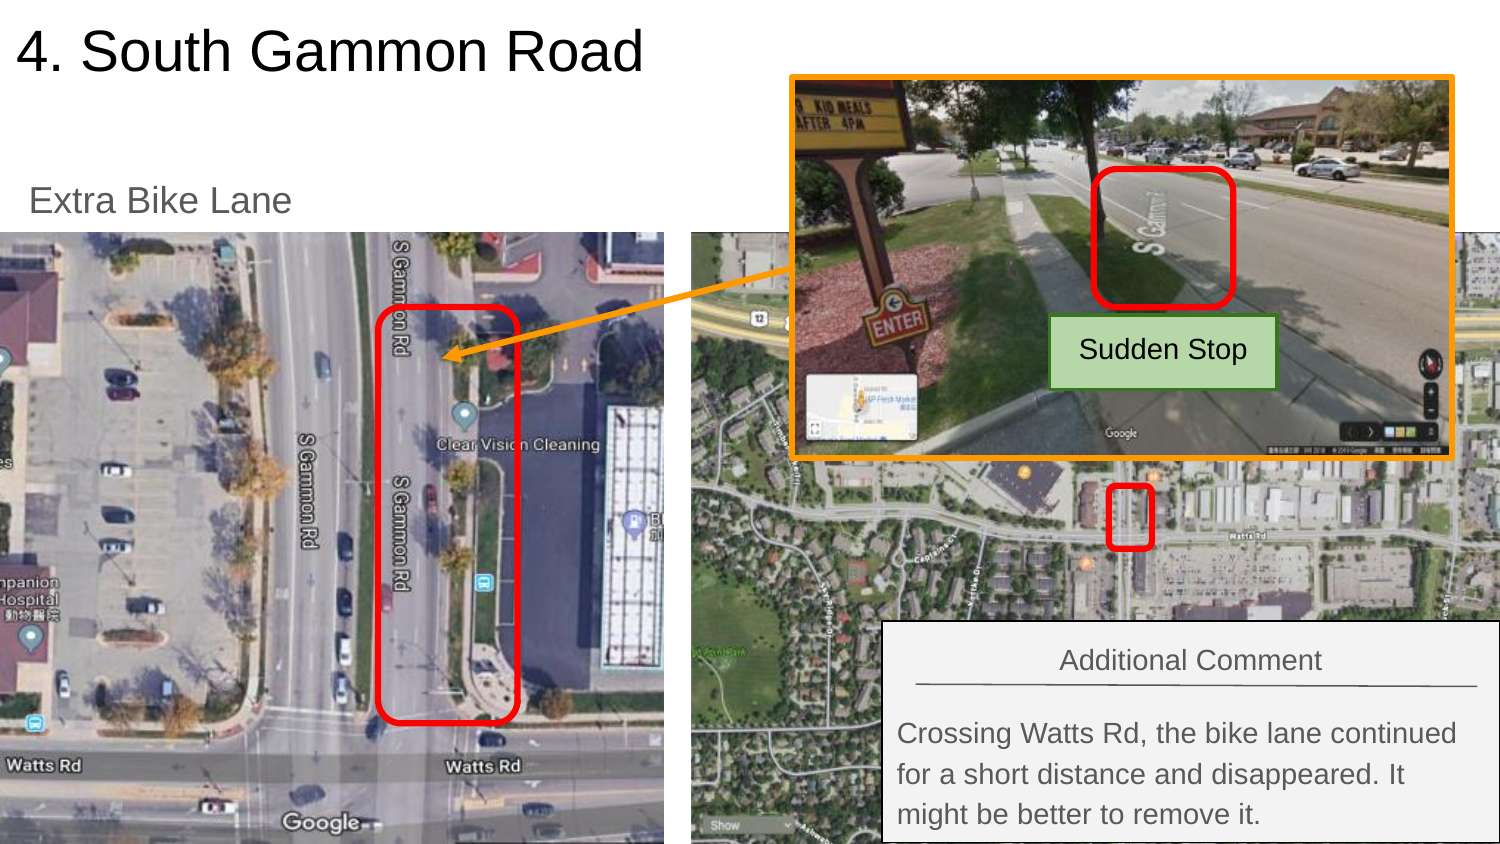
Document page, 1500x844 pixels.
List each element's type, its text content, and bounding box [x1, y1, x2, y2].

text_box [441, 79, 1450, 455]
picture [690, 232, 1500, 844]
title 4. South Gammon Road [1, 0, 1399, 92]
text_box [881, 620, 1500, 843]
picture [0, 232, 664, 844]
list Extra Bike Lane [13, 153, 436, 231]
